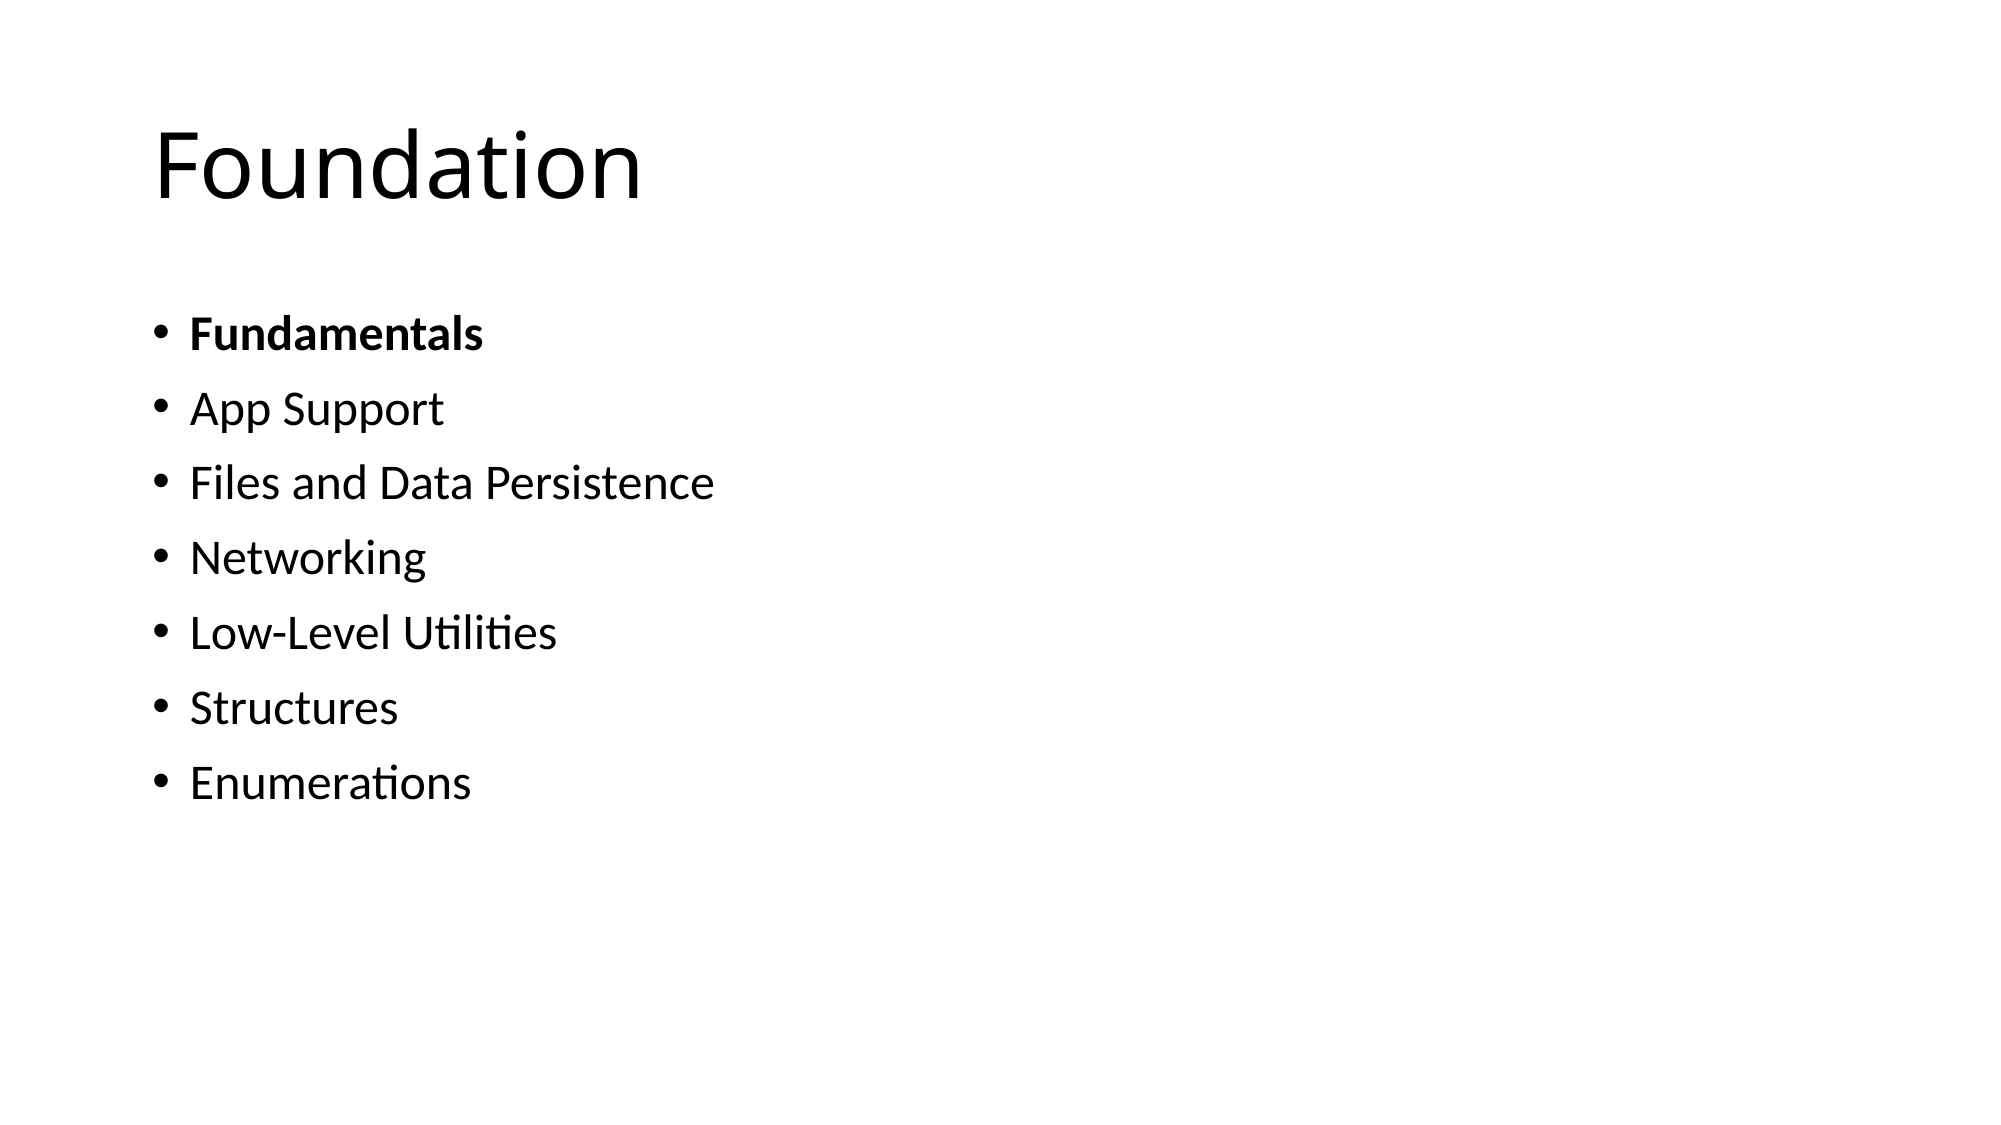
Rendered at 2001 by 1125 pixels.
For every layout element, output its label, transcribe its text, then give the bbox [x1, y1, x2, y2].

title Foundation [137, 59, 1863, 278]
list Fundamentals App Support Files and Data Persistence Networking Low-Level Utilities Structures Enumerations [137, 299, 1863, 1014]
